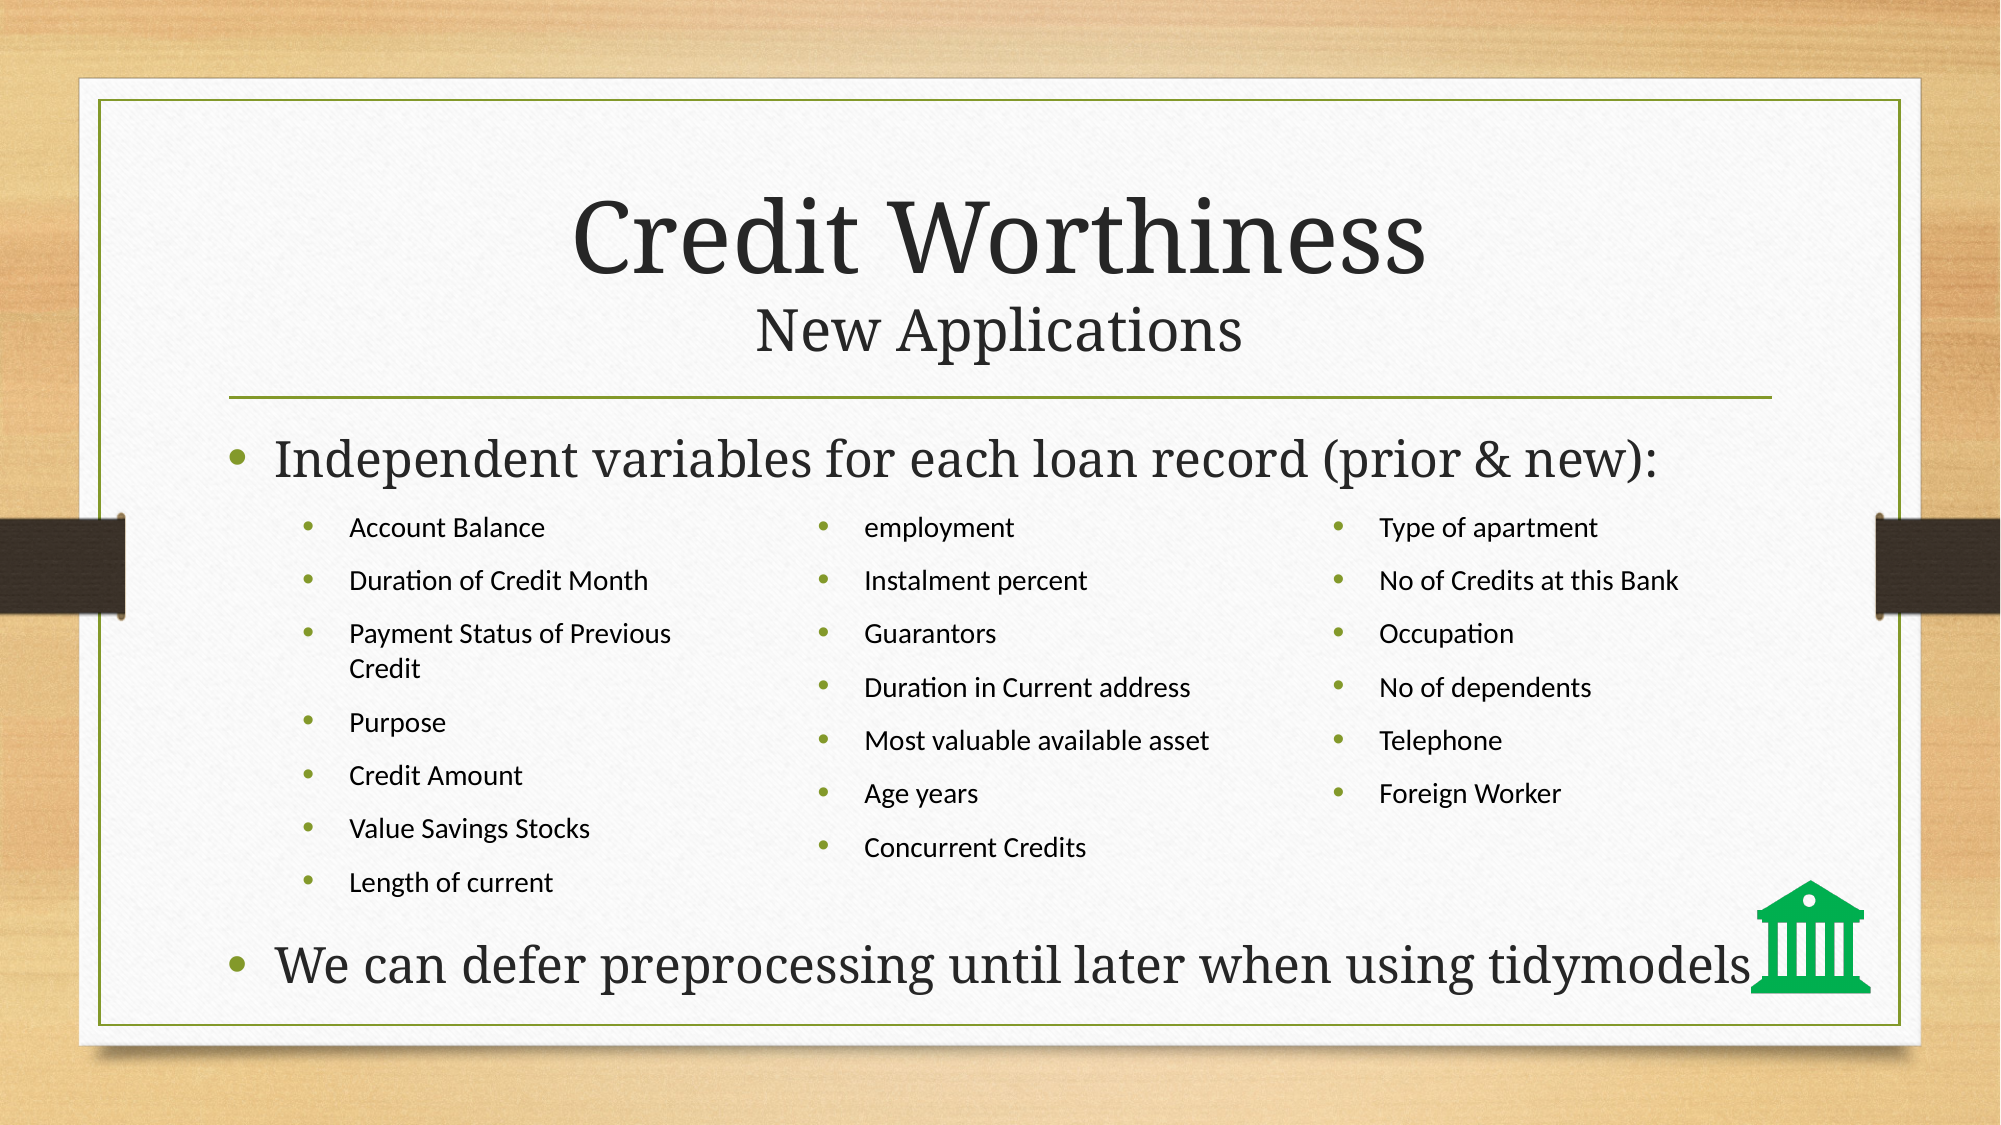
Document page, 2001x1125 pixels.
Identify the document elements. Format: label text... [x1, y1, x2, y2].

list Account Balance Duration of Credit Month Payment Status of Previous Credit Purpose Credit Amount Value Savings Stocks Length of current employment Instalment percent Guarantors Duration in Current address Most valuable available asset Age years Concurrent Credits Type of apartment No of Credits at this Bank Occupation No of dependents Telephone Foreign Worker [212, 504, 1788, 916]
text_box We can defer preprocessing until later when using tidymodels [212, 926, 1735, 1011]
text_box Independent variables for each loan record (prior & new): [212, 419, 1788, 504]
title Credit Worthiness New Applications [212, 161, 1788, 375]
picture [0, 0, 2001, 1125]
